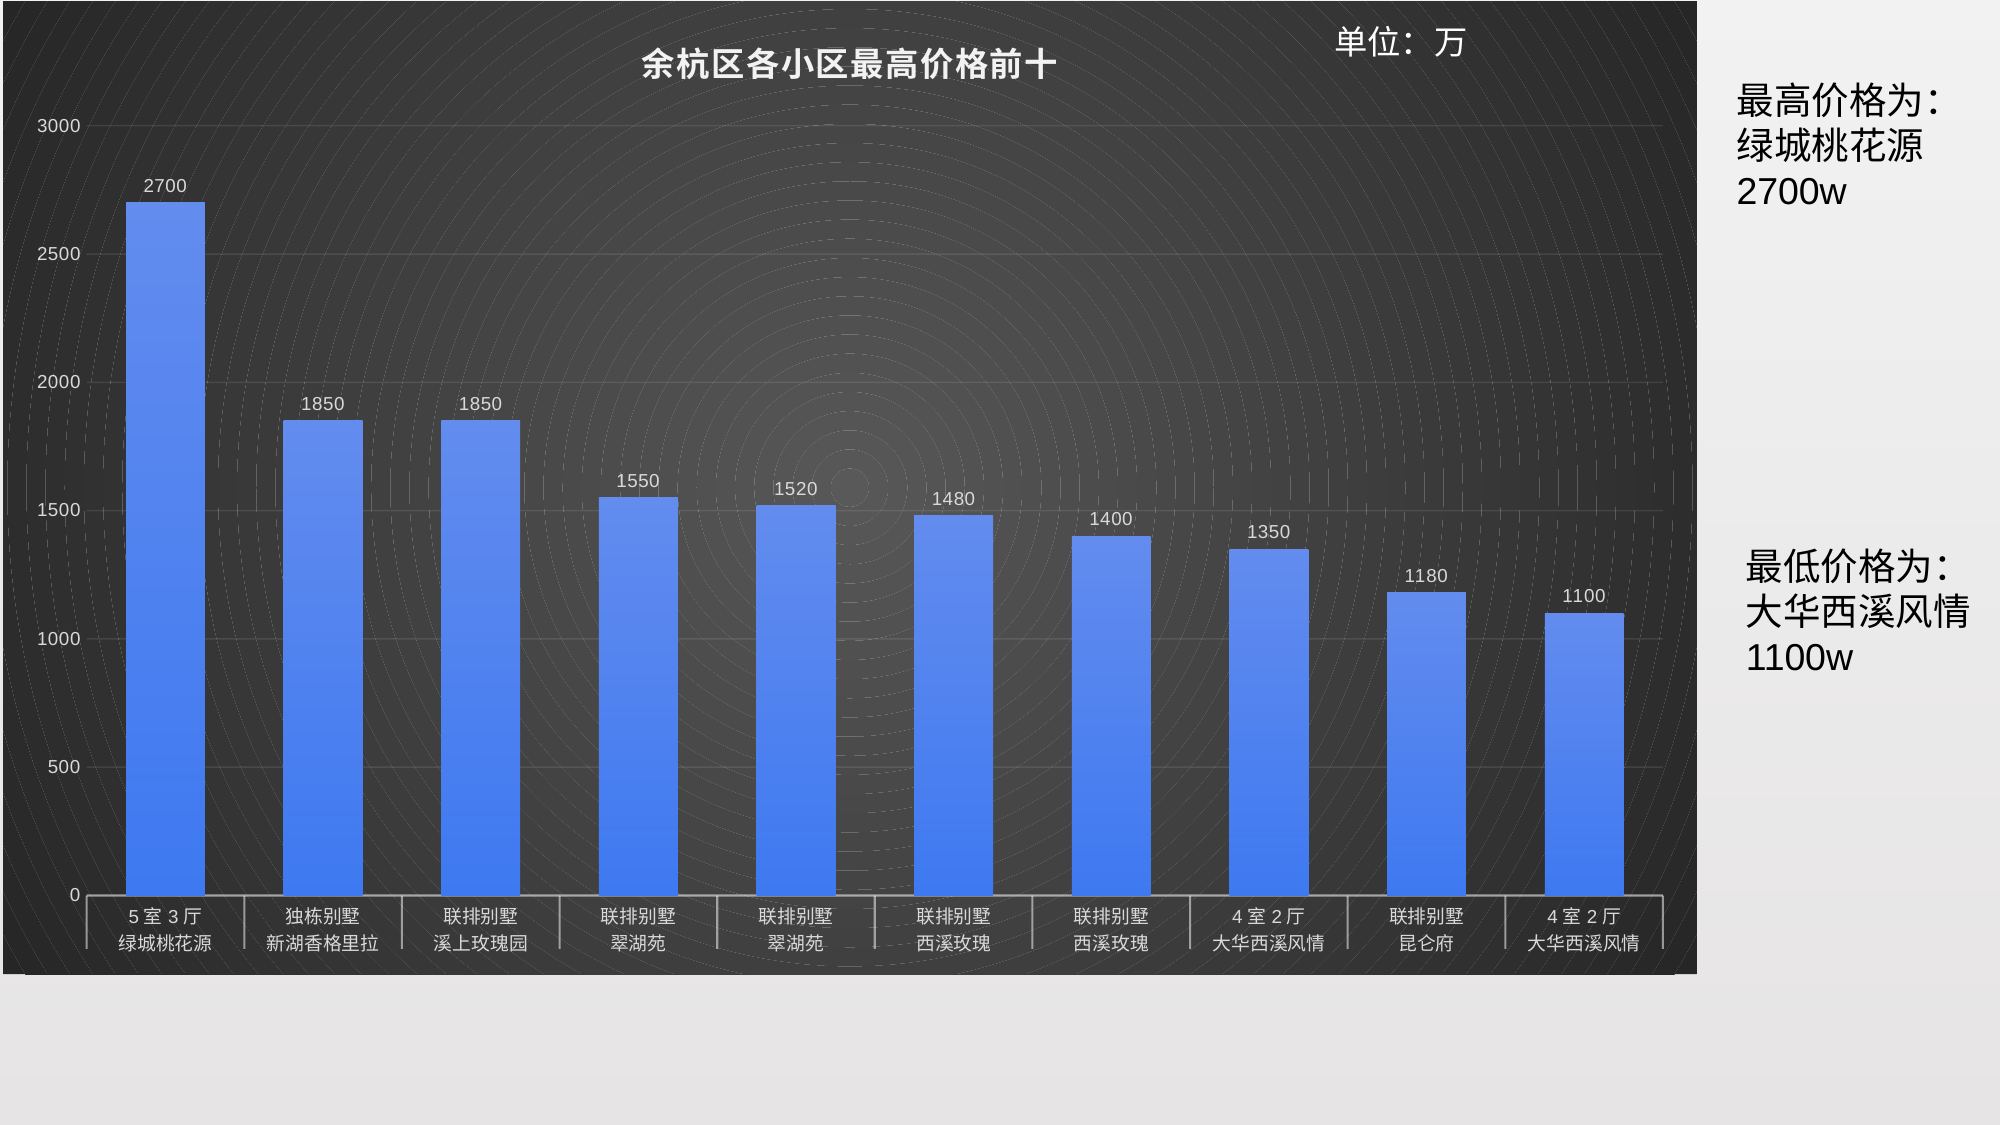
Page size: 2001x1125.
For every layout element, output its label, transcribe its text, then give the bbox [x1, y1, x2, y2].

chart [3, 0, 1697, 975]
text_box 最低价格为： 大华西溪风情 1100w [1731, 535, 2000, 685]
text_box 最高价格为： 绿城桃花源 2700w [1721, 69, 2000, 220]
